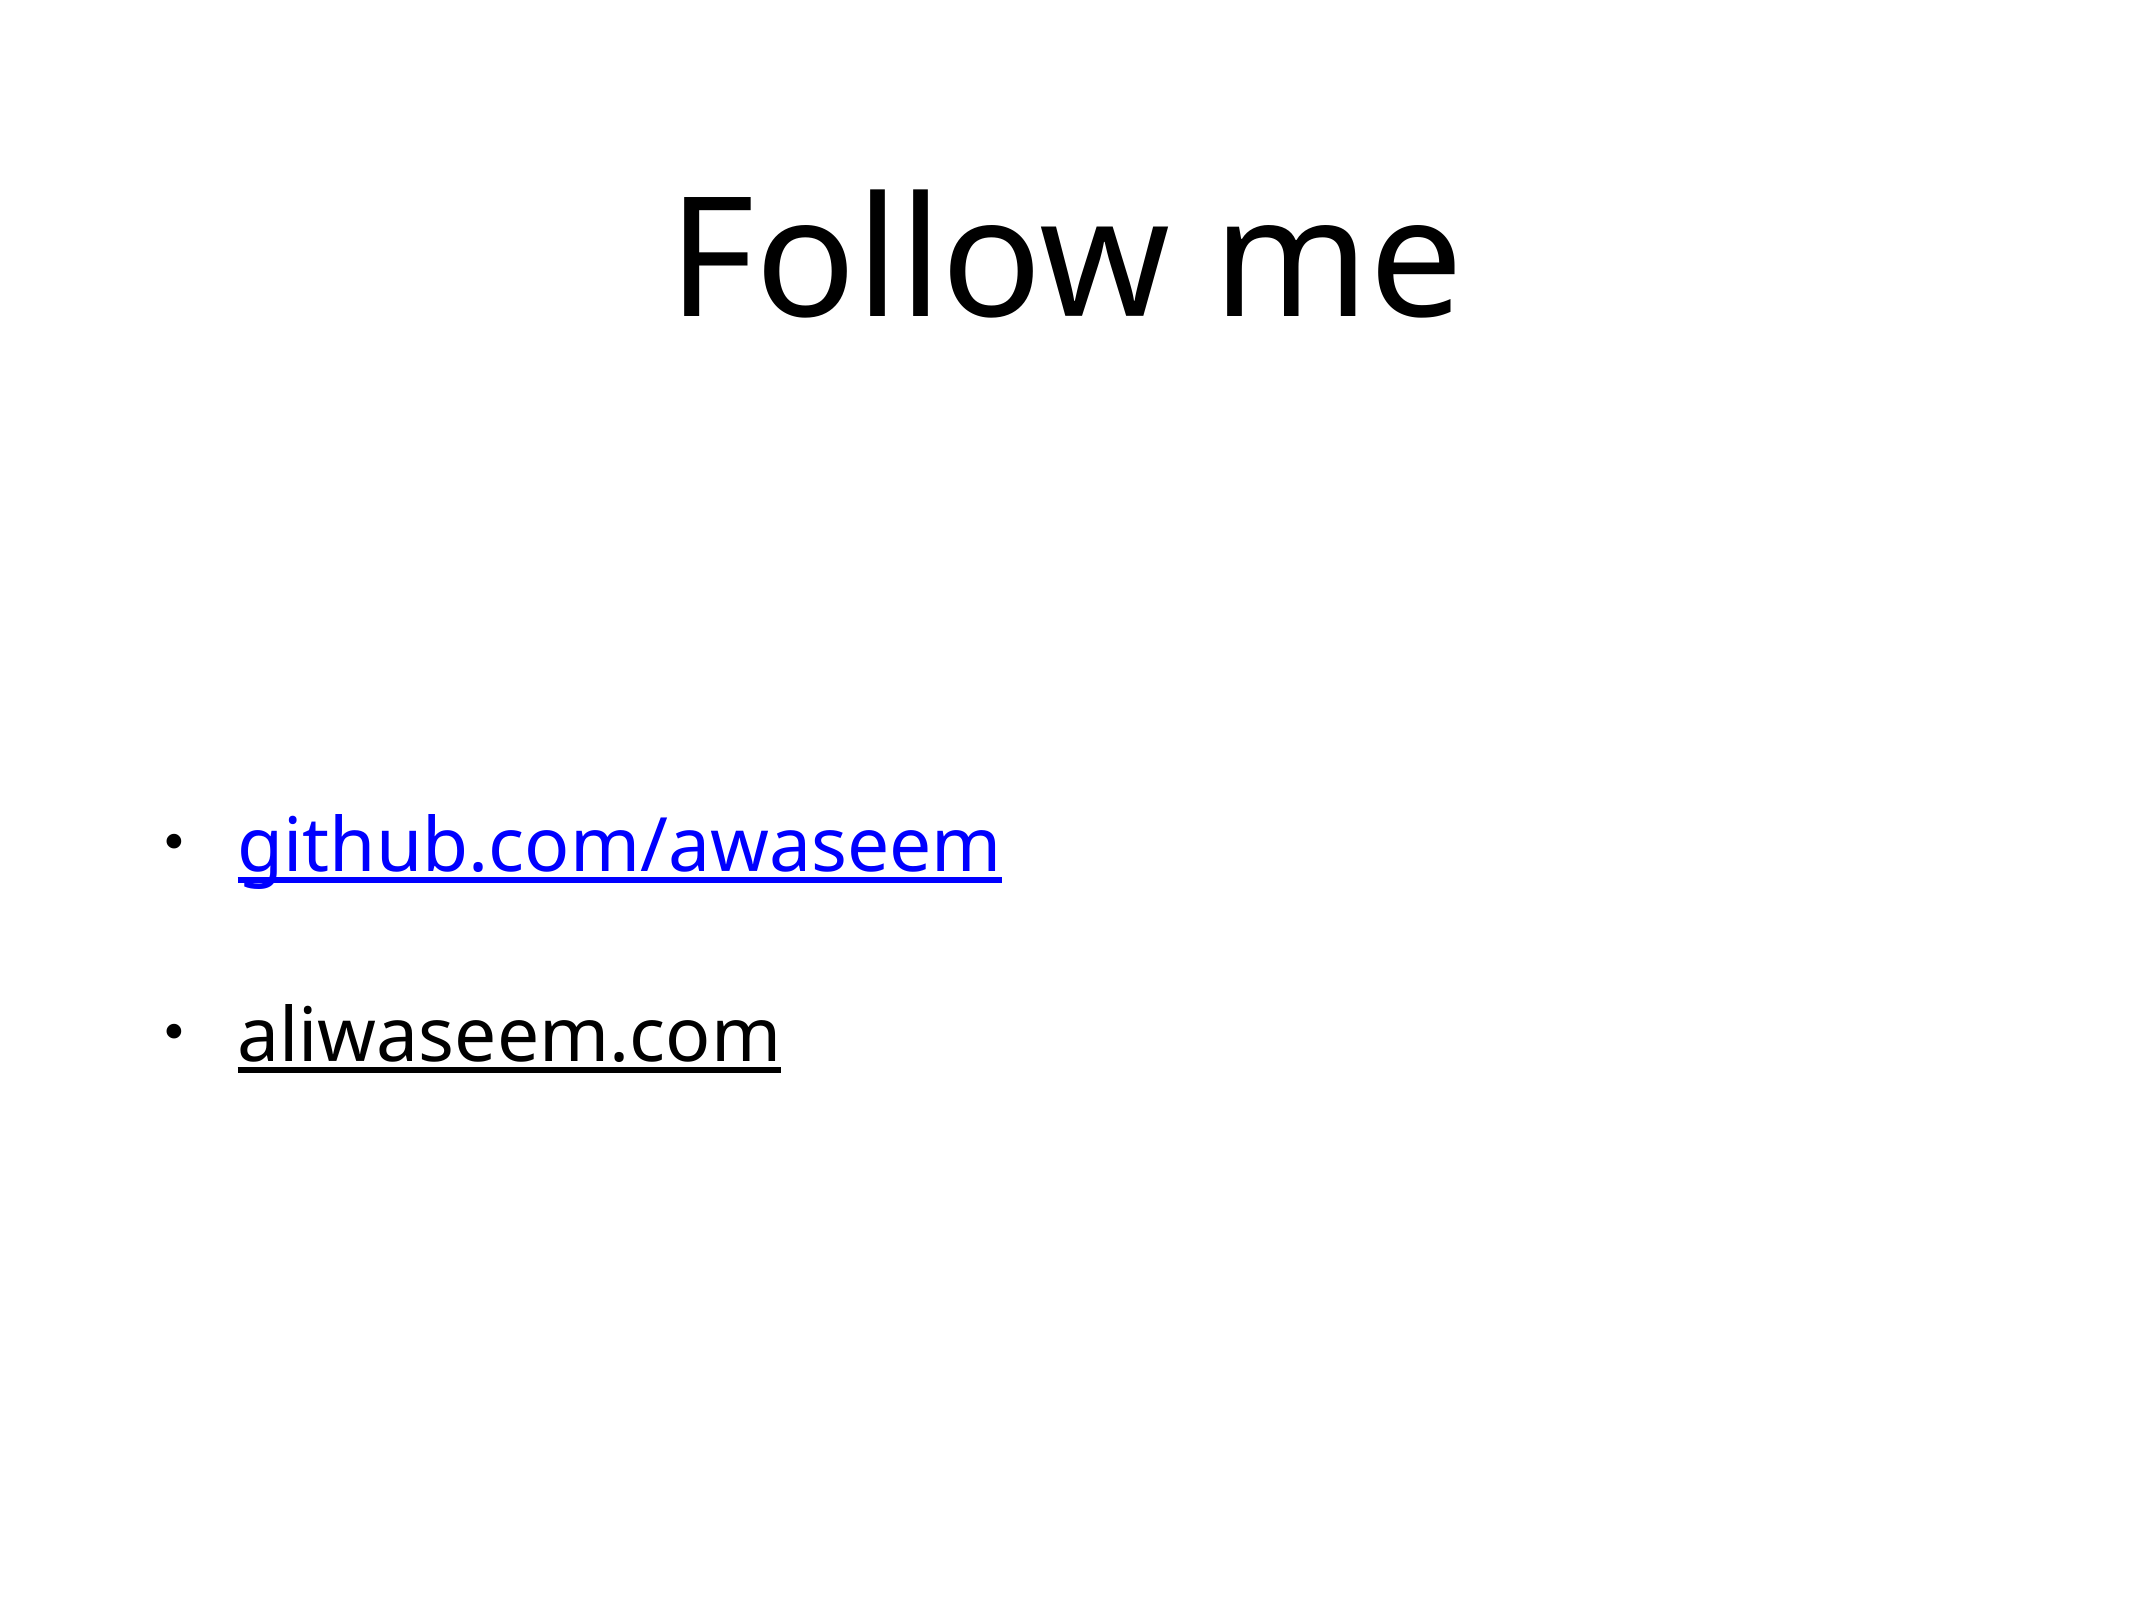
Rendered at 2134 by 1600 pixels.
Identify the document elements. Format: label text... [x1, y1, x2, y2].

title Follow me [155, 72, 1978, 426]
list github.com/awaseem aliwaseem.com [155, 426, 1978, 1459]
